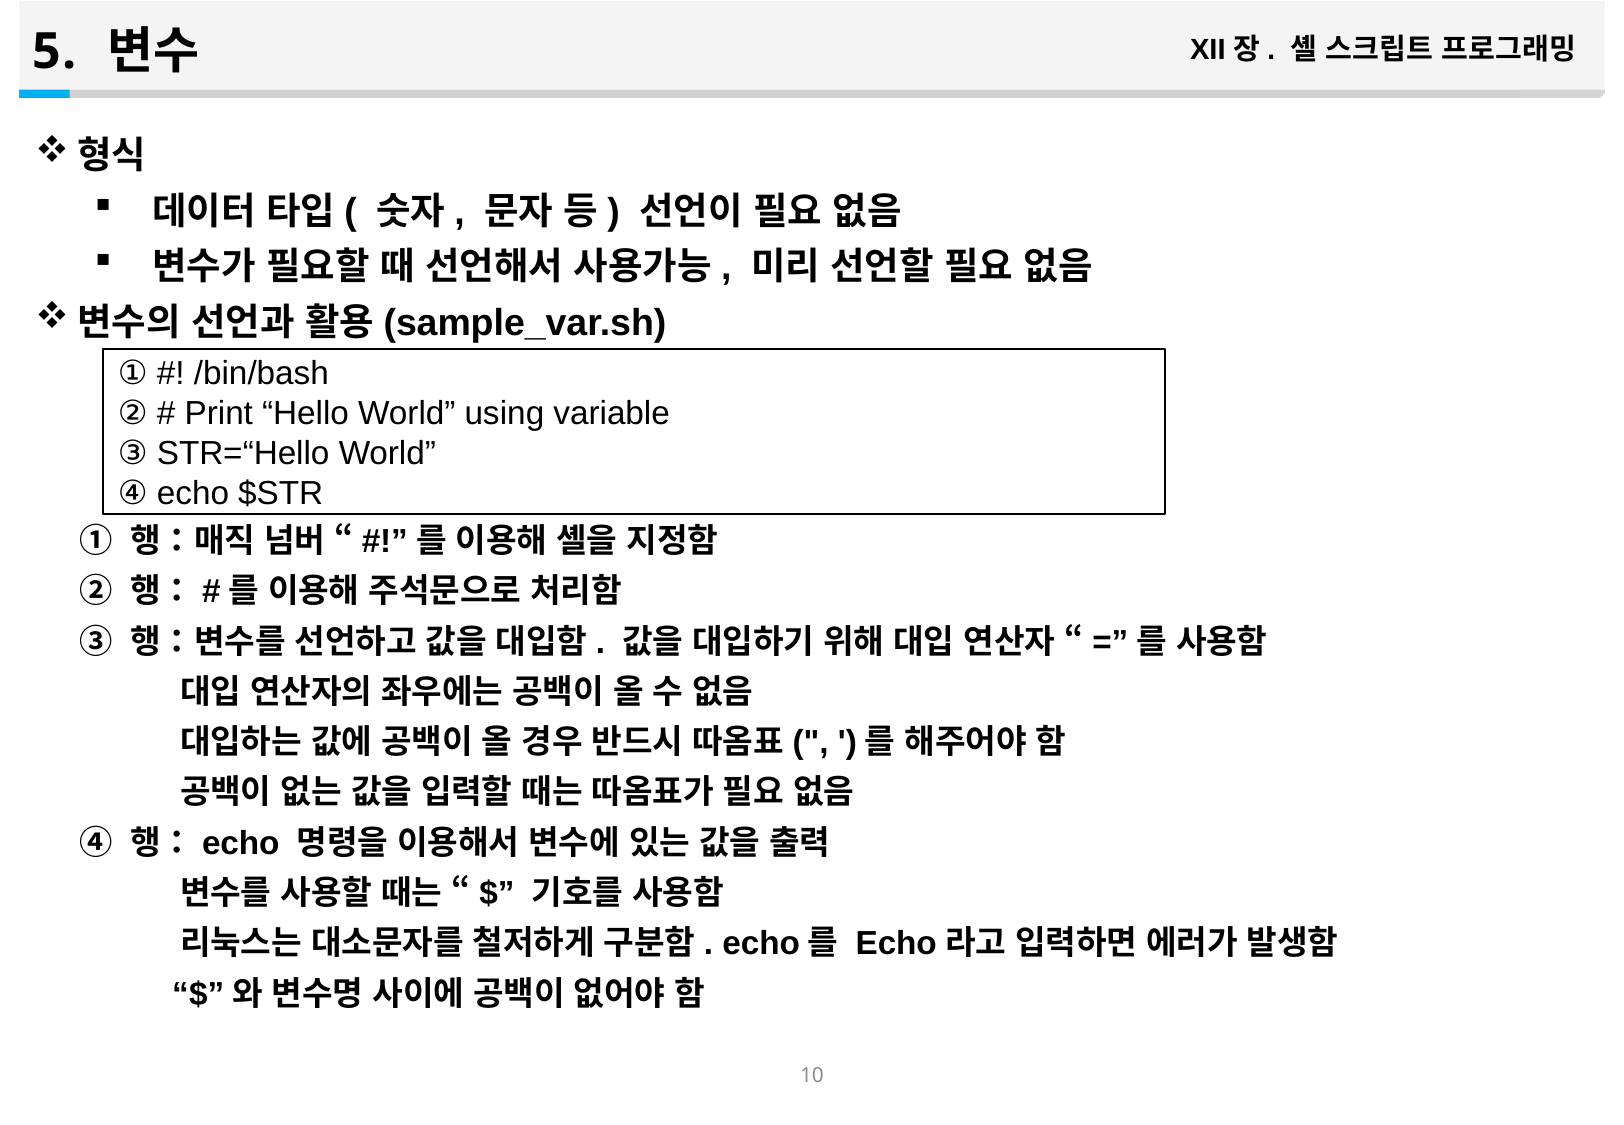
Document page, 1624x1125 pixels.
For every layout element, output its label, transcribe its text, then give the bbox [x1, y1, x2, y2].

text_box 형식 데이터 타입( 숫자, 문자 등) 선언이 필요 없음 변수가 필요할 때 선언해서 사용가능, 미리 선언할 필요 없음 변수의 선언과 활용(sample_var.sh) ① 행：매직 넘버 “#!”를 이용해 셸을 지정함 ② 행：#를 이용해 주석문으로 처리함 ③ 행：변수를 선언하고 값을 대입함. 값을 대입하기 위해 대입 연산자 “=”를 사용함 대입 연산자의 좌우에는 공백이 올 수 없음 대입하는 값에 공백이 올 경우 반드시 따옴표(", ')를 해주어야 함 공백이 없는 값을 입력할 때는 따옴표가 필요 없음 ④ 행：echo 명령을 이용해서 변수에 있는 값을 출력 변수를 사용할 때는 “$” 기호를 사용함 리눅스는 대소문자를 철저하게 구분함. echo를 Echo라고 입력하면 에러가 발생함 “$”와 변수명 사이에 공백이 없어야 함 [20, 123, 1602, 1020]
picture [19, 1, 1605, 98]
slide_number 9 [622, 1045, 1002, 1106]
list 변수 [17, 11, 1167, 85]
text_box ① #! /bin/bash ② # Print “Hello World” using variable ③ STR=“Hello World” ④ echo $STR [101, 347, 1167, 516]
text_box XII장. 셸 스크립트 프로그래밍 [1175, 22, 1592, 73]
